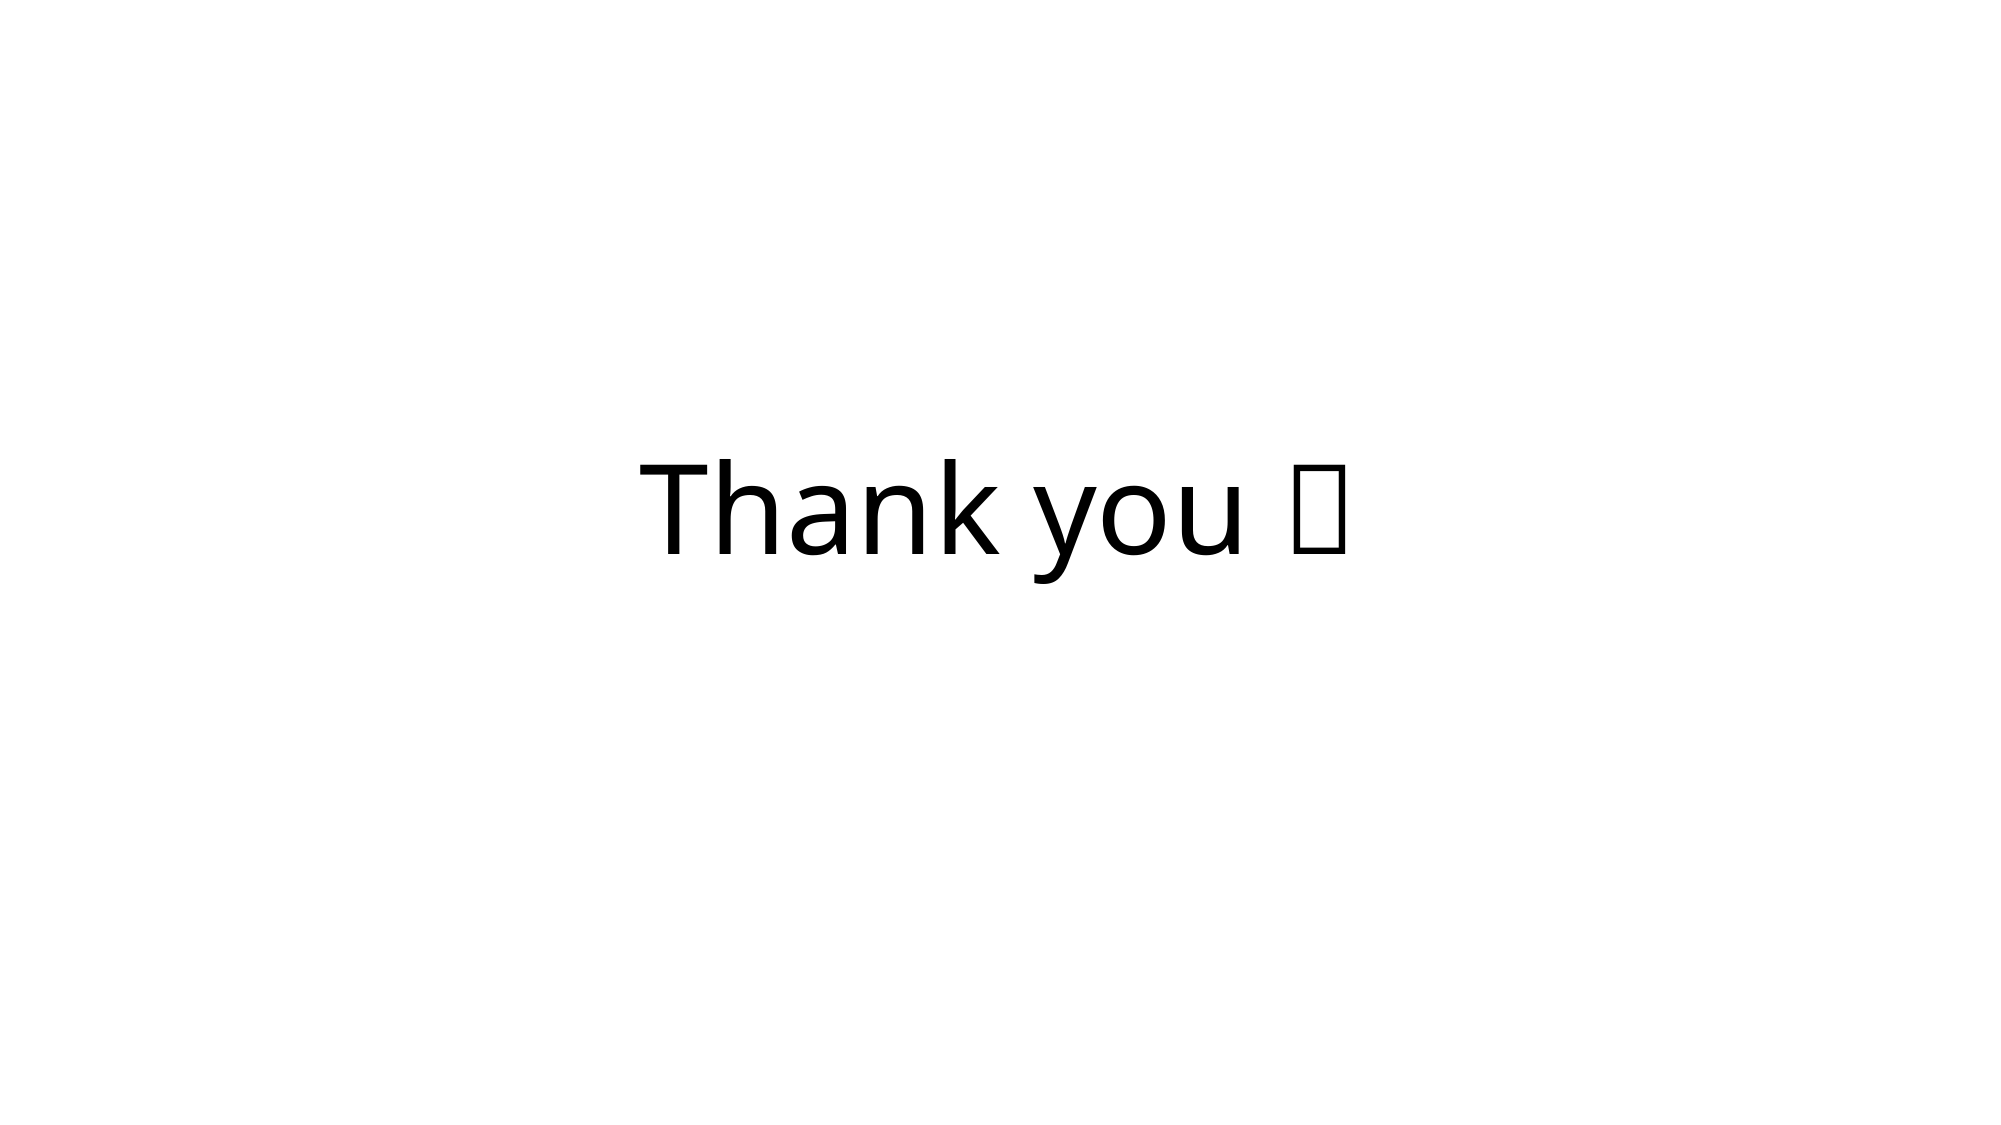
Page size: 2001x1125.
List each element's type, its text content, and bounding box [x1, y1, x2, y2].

title Thank you  [136, 280, 1862, 749]
